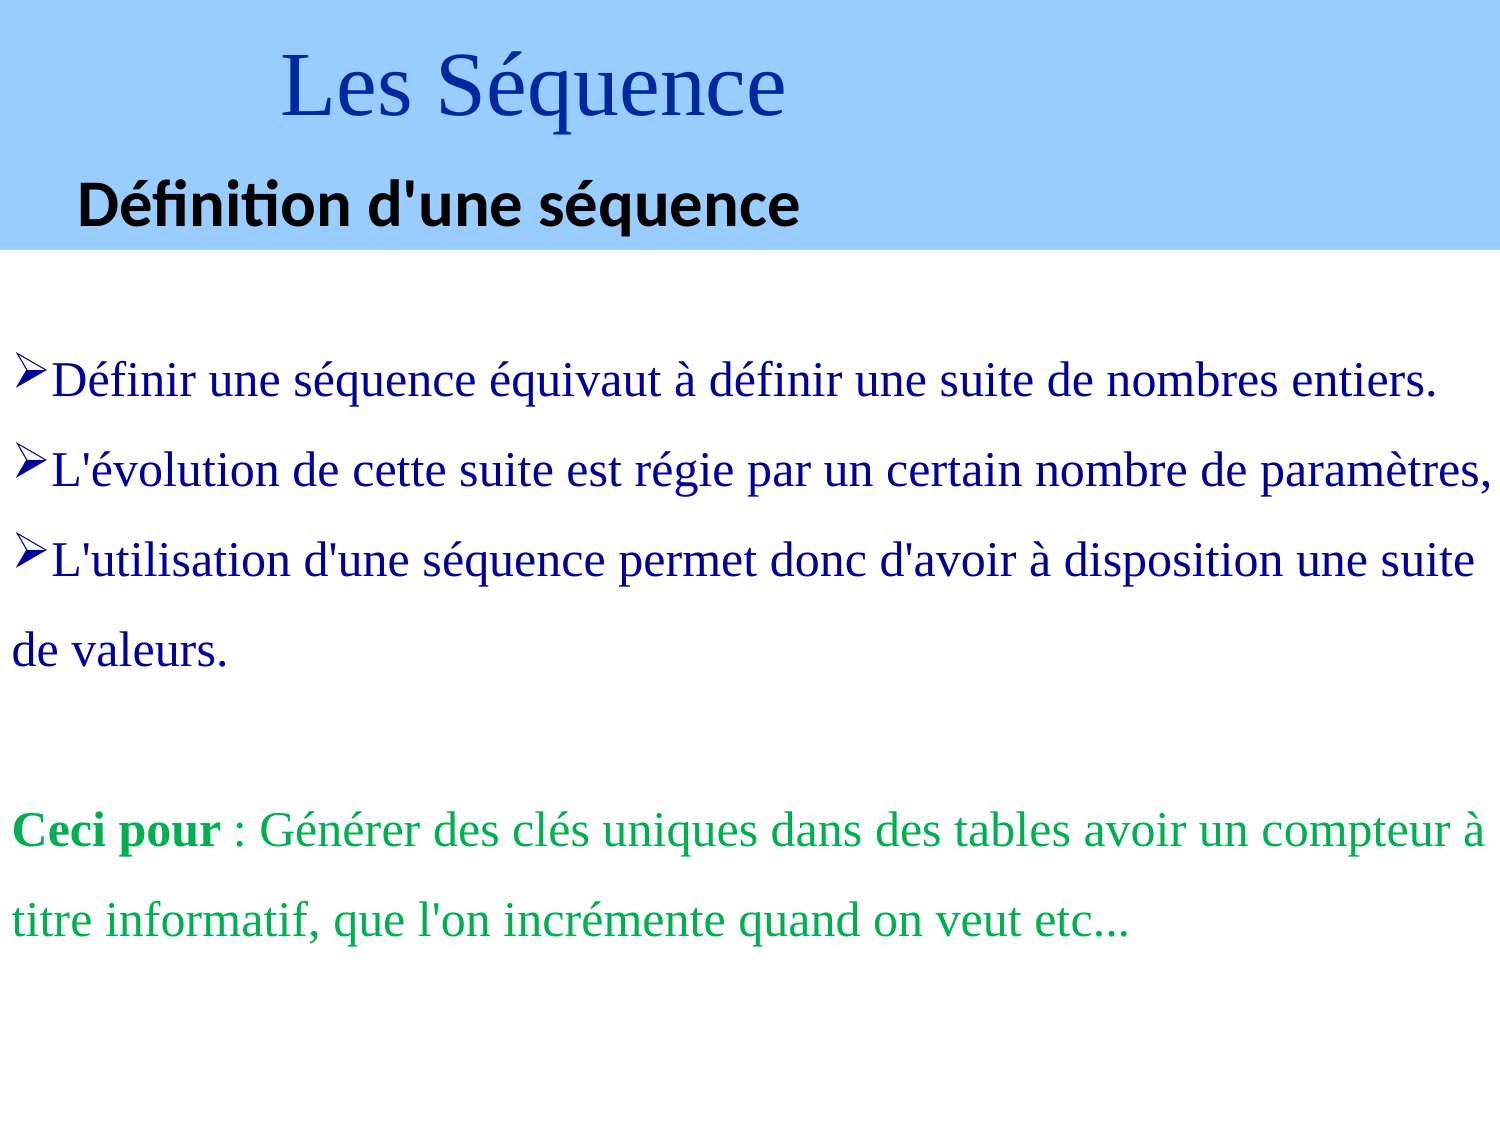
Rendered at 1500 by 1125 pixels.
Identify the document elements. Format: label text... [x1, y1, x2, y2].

title Les Séquence [280, 24, 832, 136]
list Définir une séquence équivaut à définir une suite de nombres entiers. L'évolution de cette suite est régie par un certain nombre de paramètres, L'utilisation d'une séquence permet donc d'avoir à disposition une suite de valeurs. Ceci pour : Générer des clés uniques dans des tables avoir un compteur à titre informatif, que l'on incrémente quand on veut etc... [11, 316, 1500, 1014]
picture [0, 0, 1500, 250]
text_box Définition d'une séquence [62, 152, 817, 247]
